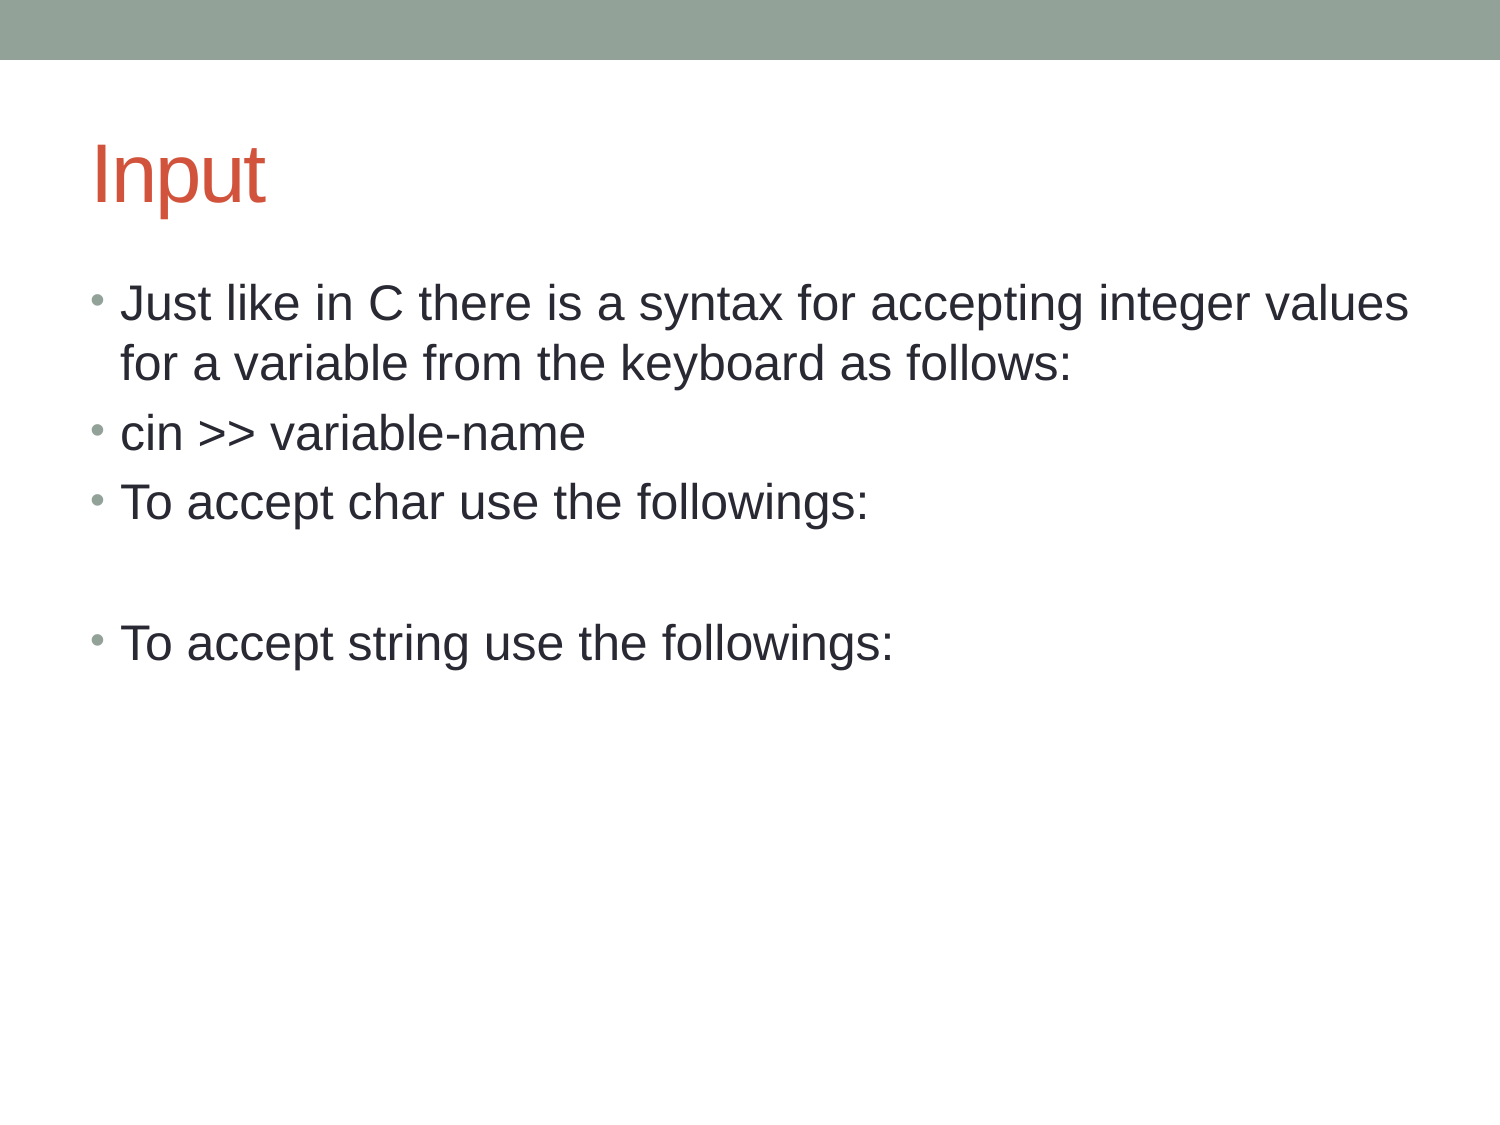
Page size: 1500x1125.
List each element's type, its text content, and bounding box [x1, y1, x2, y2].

title Input [75, 87, 1425, 250]
list Just like in C there is a syntax for accepting integer values for a variable from the keyboard as follows: cin >> variable-name To accept char use the followings: To accept string use the followings: [75, 262, 1425, 1063]
